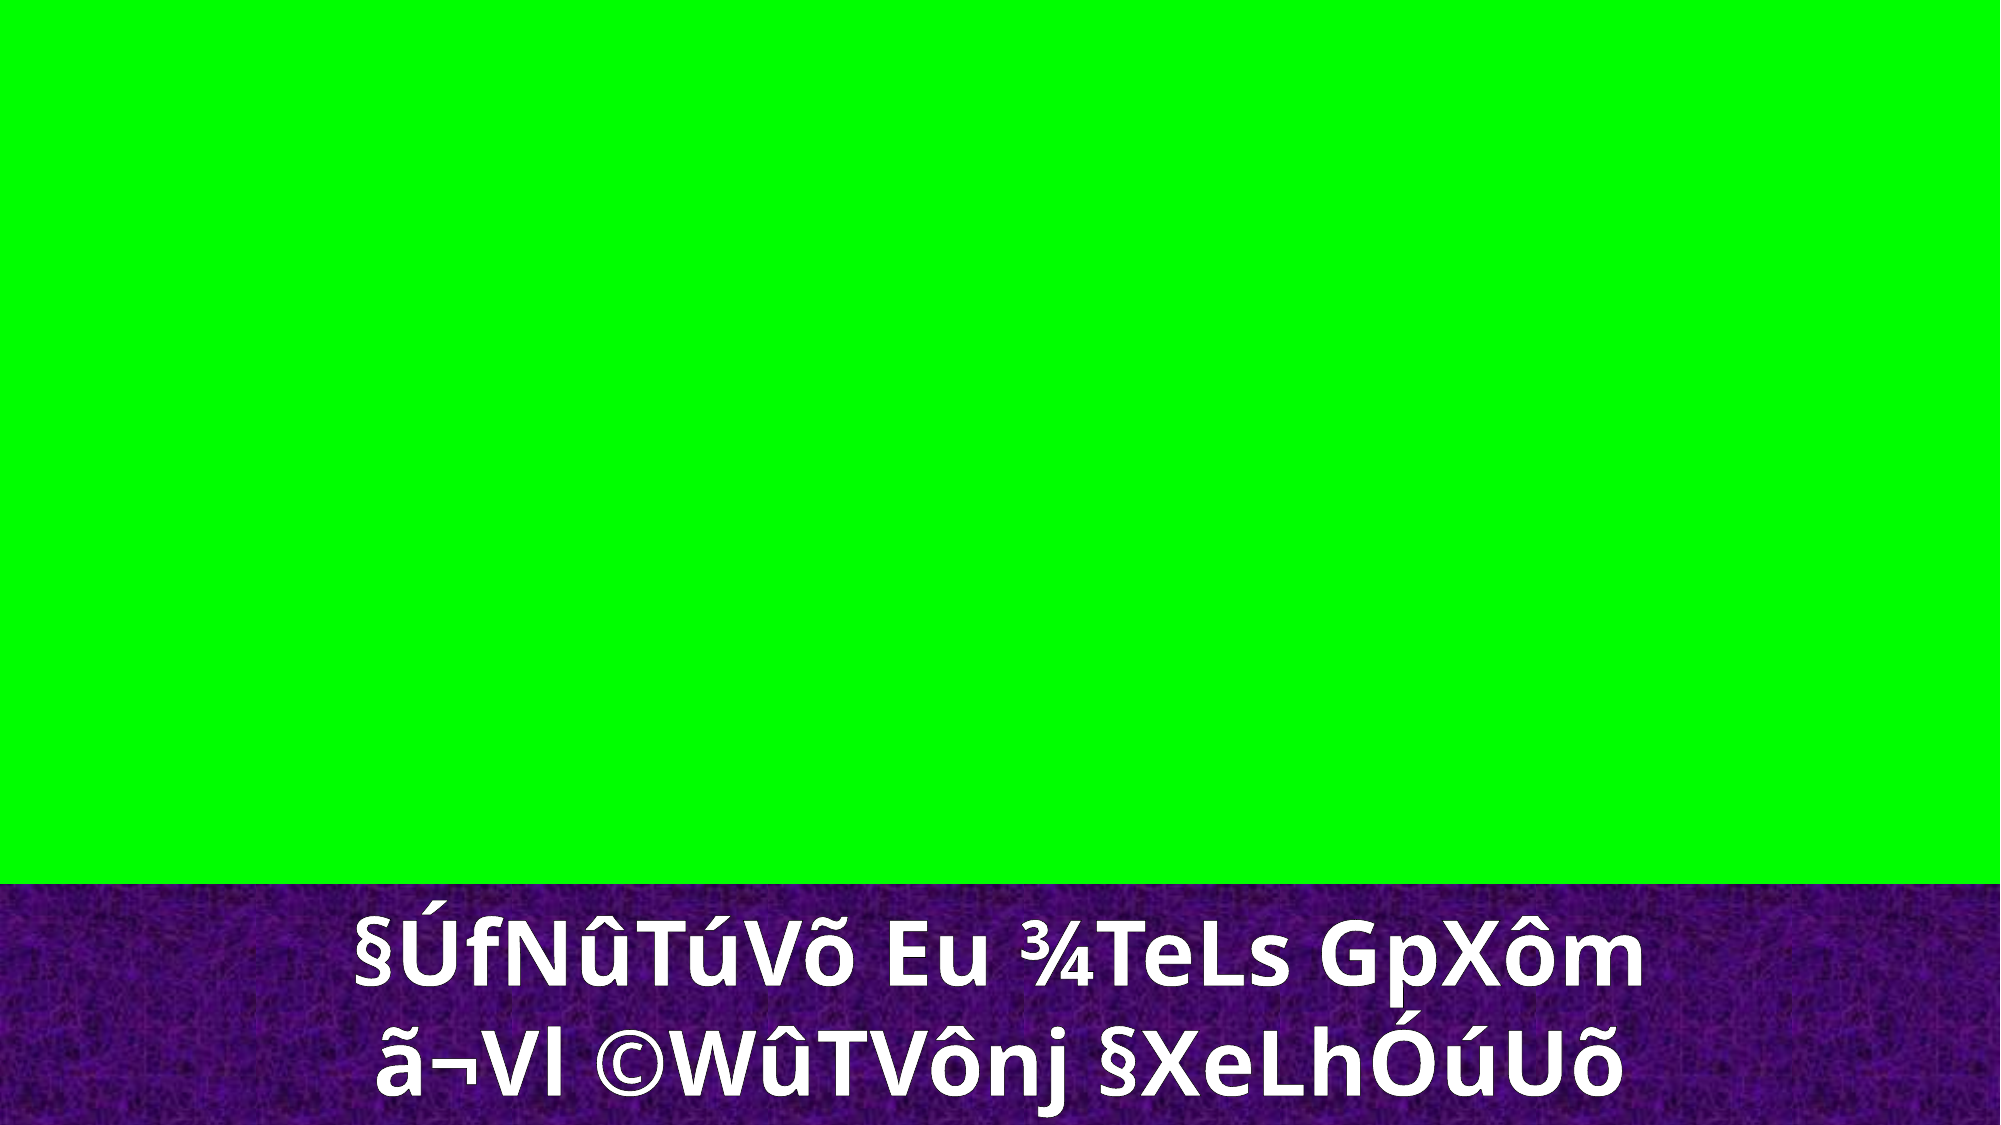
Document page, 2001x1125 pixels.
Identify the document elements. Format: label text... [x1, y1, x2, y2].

text_box §ÚfNûTúVõ Eu ¾TeLs GpXôm ã¬Vl ©WûTVônj §XeLhÓúUõ [0, 886, 2000, 1122]
